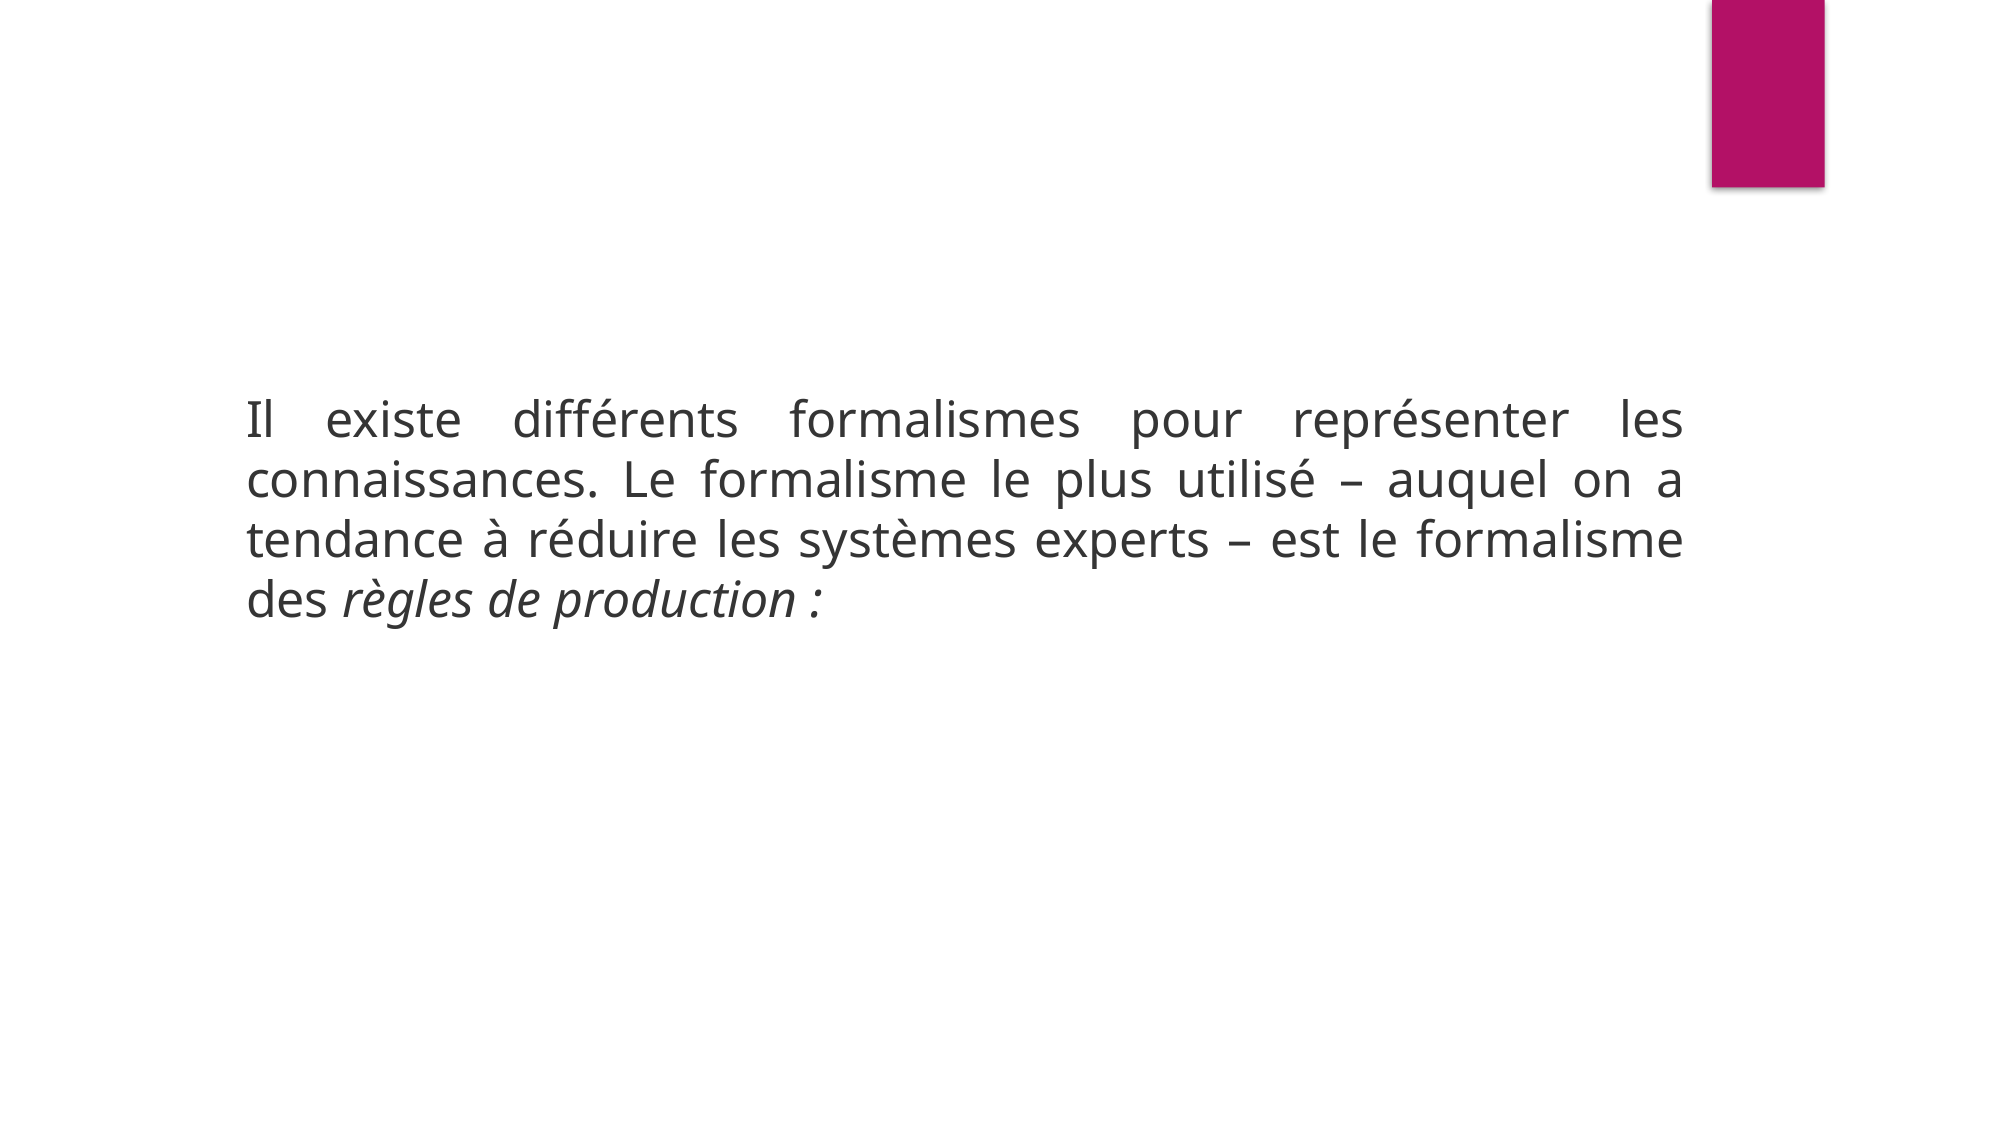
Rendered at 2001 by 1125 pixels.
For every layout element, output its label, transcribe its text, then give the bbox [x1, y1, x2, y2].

text_box Il existe différents formalismes pour représenter les connaissances. Le formalisme le plus utilisé – auquel on a tendance à réduire les systèmes experts – est le formalisme des règles de production : [231, 379, 1700, 635]
